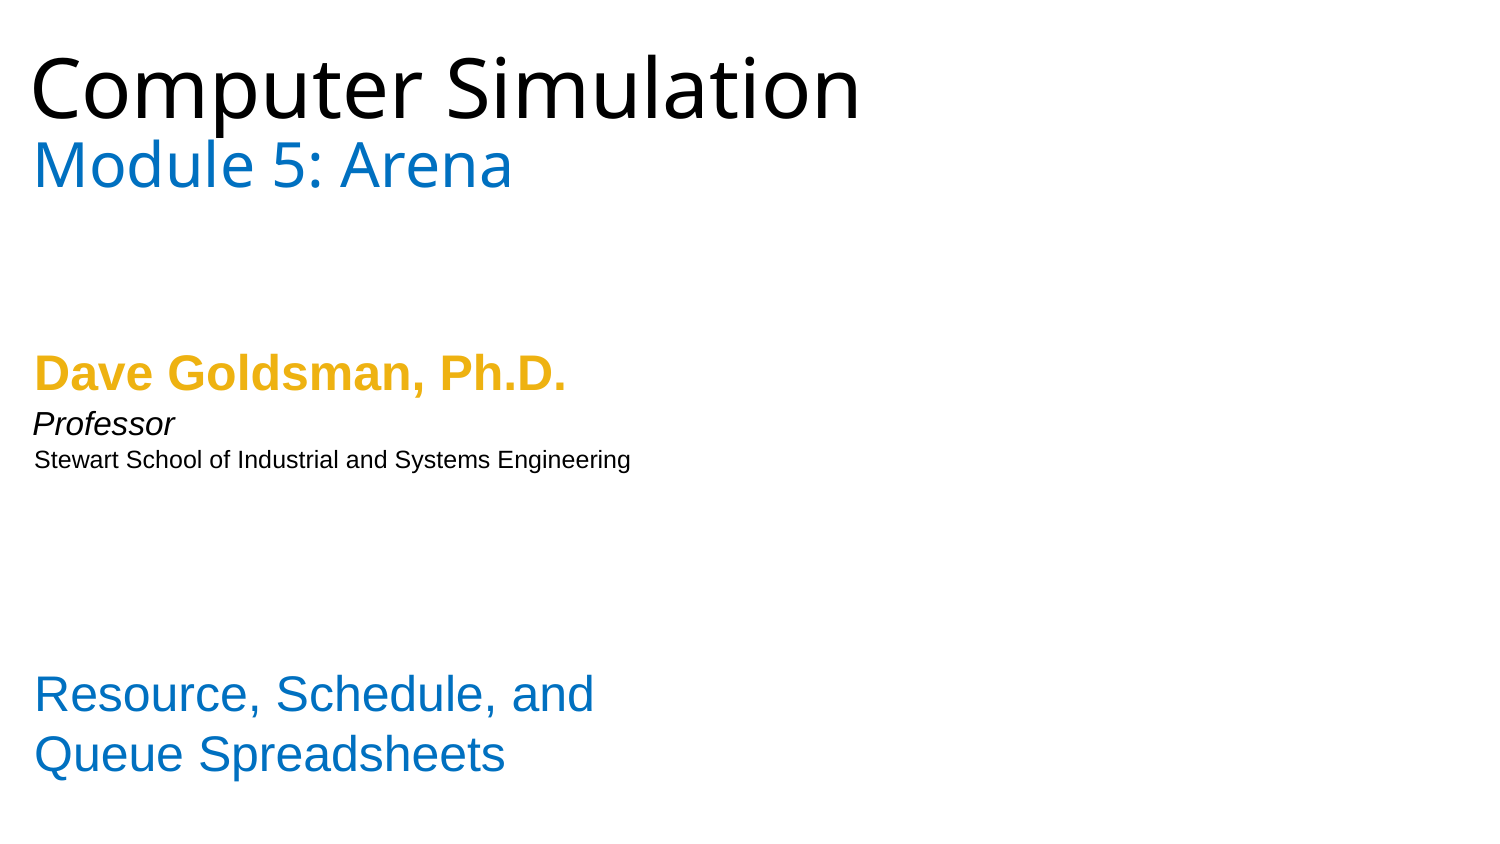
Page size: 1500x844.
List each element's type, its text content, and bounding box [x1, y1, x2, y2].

text_box Resource, Schedule, and Queue Spreadsheets [19, 654, 726, 819]
text_box Professor [17, 395, 725, 437]
text_box Module 5: Arena [17, 117, 1028, 286]
text_box Computer Simulation [14, 28, 1028, 116]
text_box Dave Goldsman, Ph.D. [19, 331, 726, 402]
text_box Stewart School of Industrial and Systems Engineering [19, 436, 726, 490]
